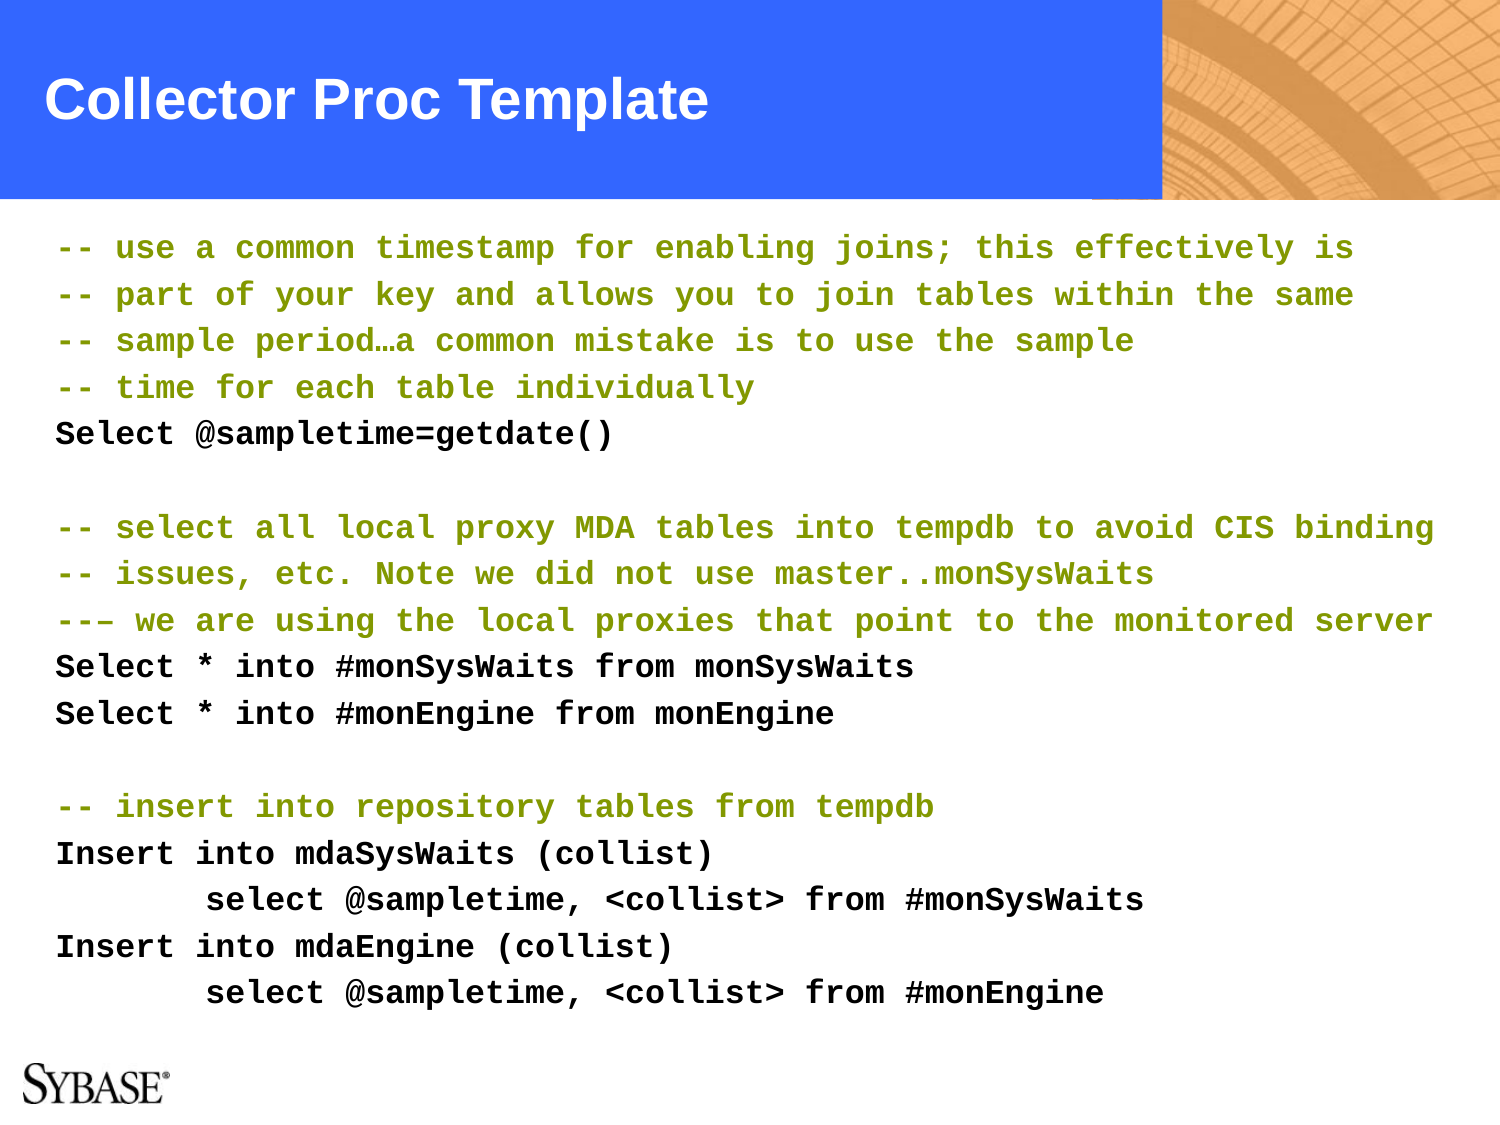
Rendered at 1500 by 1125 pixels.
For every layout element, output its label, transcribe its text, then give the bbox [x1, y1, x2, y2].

title Collector Proc Template [28, 1, 1161, 190]
picture [1163, 0, 1500, 200]
list -- use a common timestamp for enabling joins; this effectively is -- part of your key and allows you to join tables within the same -- sample period…a common mistake is to use the sample -- time for each table individually Select @sampletime=getdate() -- select all local proxy MDA tables into tempdb to avoid CIS binding -- issues, etc. Note we did not use master..monSysWaits --– we are using the local proxies that point to the monitored server Select * into #monSysWaits from monSysWaits Select * into #monEngine from monEngine -- insert into repository tables from tempdb Insert into mdaSysWaits (collist) select @sampletime, <collist> from #monSysWaits Insert into mdaEngine (collist) select @sampletime, <collist> from #monEngine [40, 217, 1463, 1097]
picture [23, 1063, 170, 1104]
